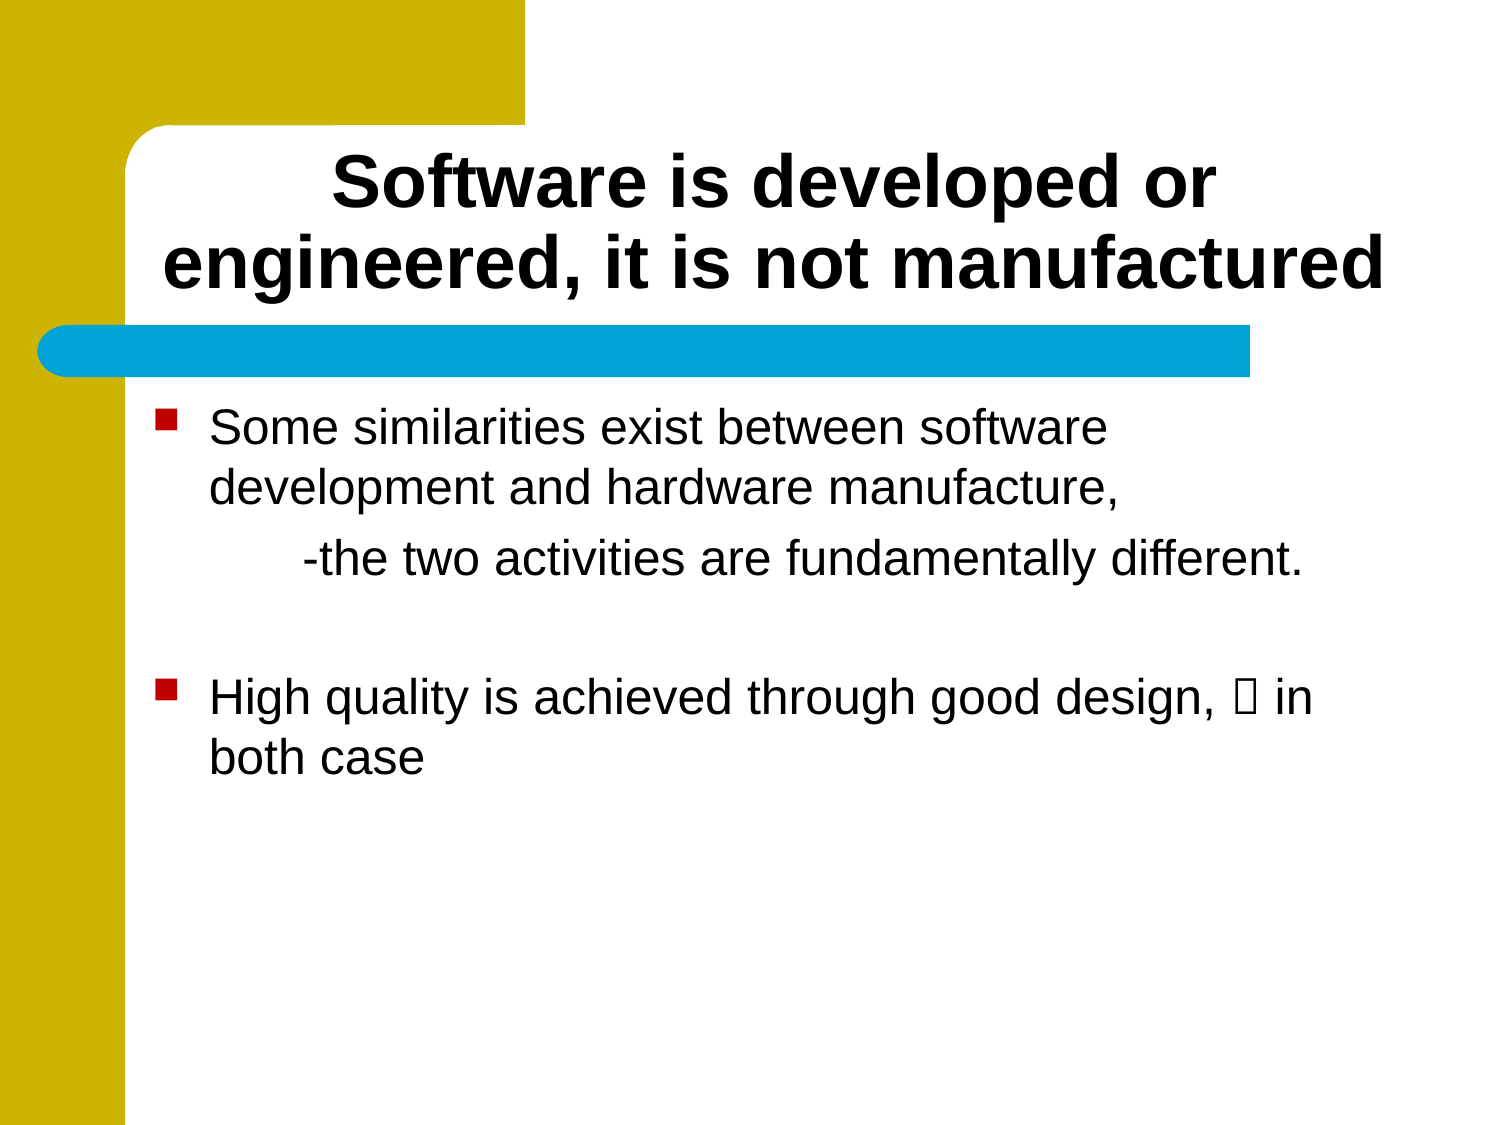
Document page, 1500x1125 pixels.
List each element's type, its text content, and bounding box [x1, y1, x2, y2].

list Some similarities exist between software development and hardware manufacture, -the two activities are fundamentally different. High quality is achieved through good design,  in both case [137, 387, 1400, 1075]
title Software is developed or engineered, it is not manufactured [125, 125, 1425, 313]
